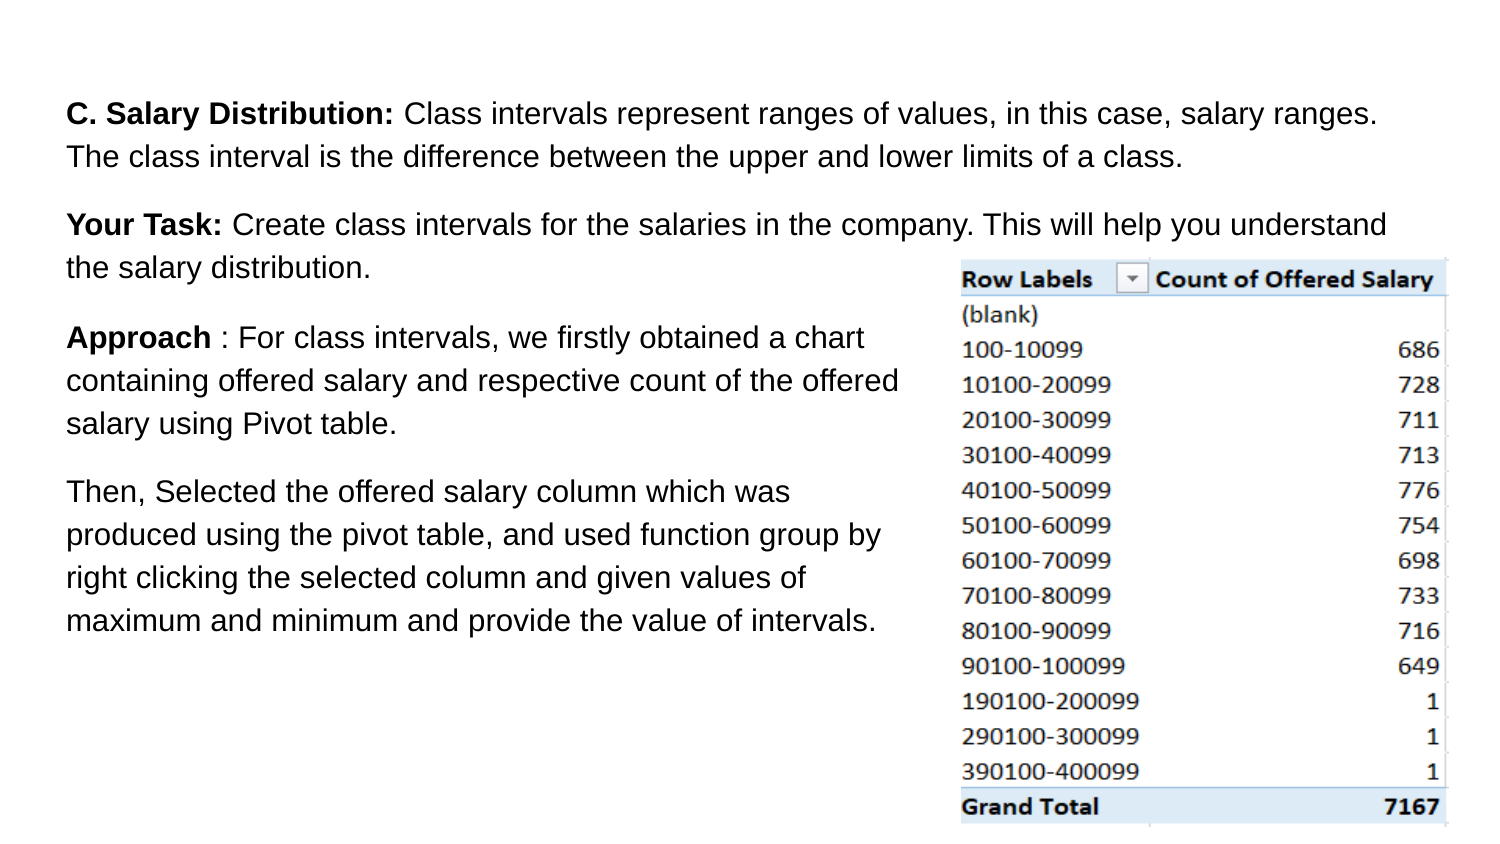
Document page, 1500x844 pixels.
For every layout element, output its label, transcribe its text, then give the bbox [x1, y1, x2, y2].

picture [960, 256, 1450, 827]
title C. Salary Distribution: Class intervals represent ranges of values, in this case, salary ranges. The class interval is the difference between the upper and lower limits of a class. Your Task: Create class intervals for the salaries in the company. This will help you understand the salary distribution. [51, 72, 1449, 167]
list Approach : For class intervals, we firstly obtained a chart containing offered salary and respective count of the offered salary using Pivot table. Then, Selected the offered salary column which was produced using the pivot table, and used function group by right clicking the selected column and given values of maximum and minimum and provide the value of intervals. [51, 296, 934, 750]
